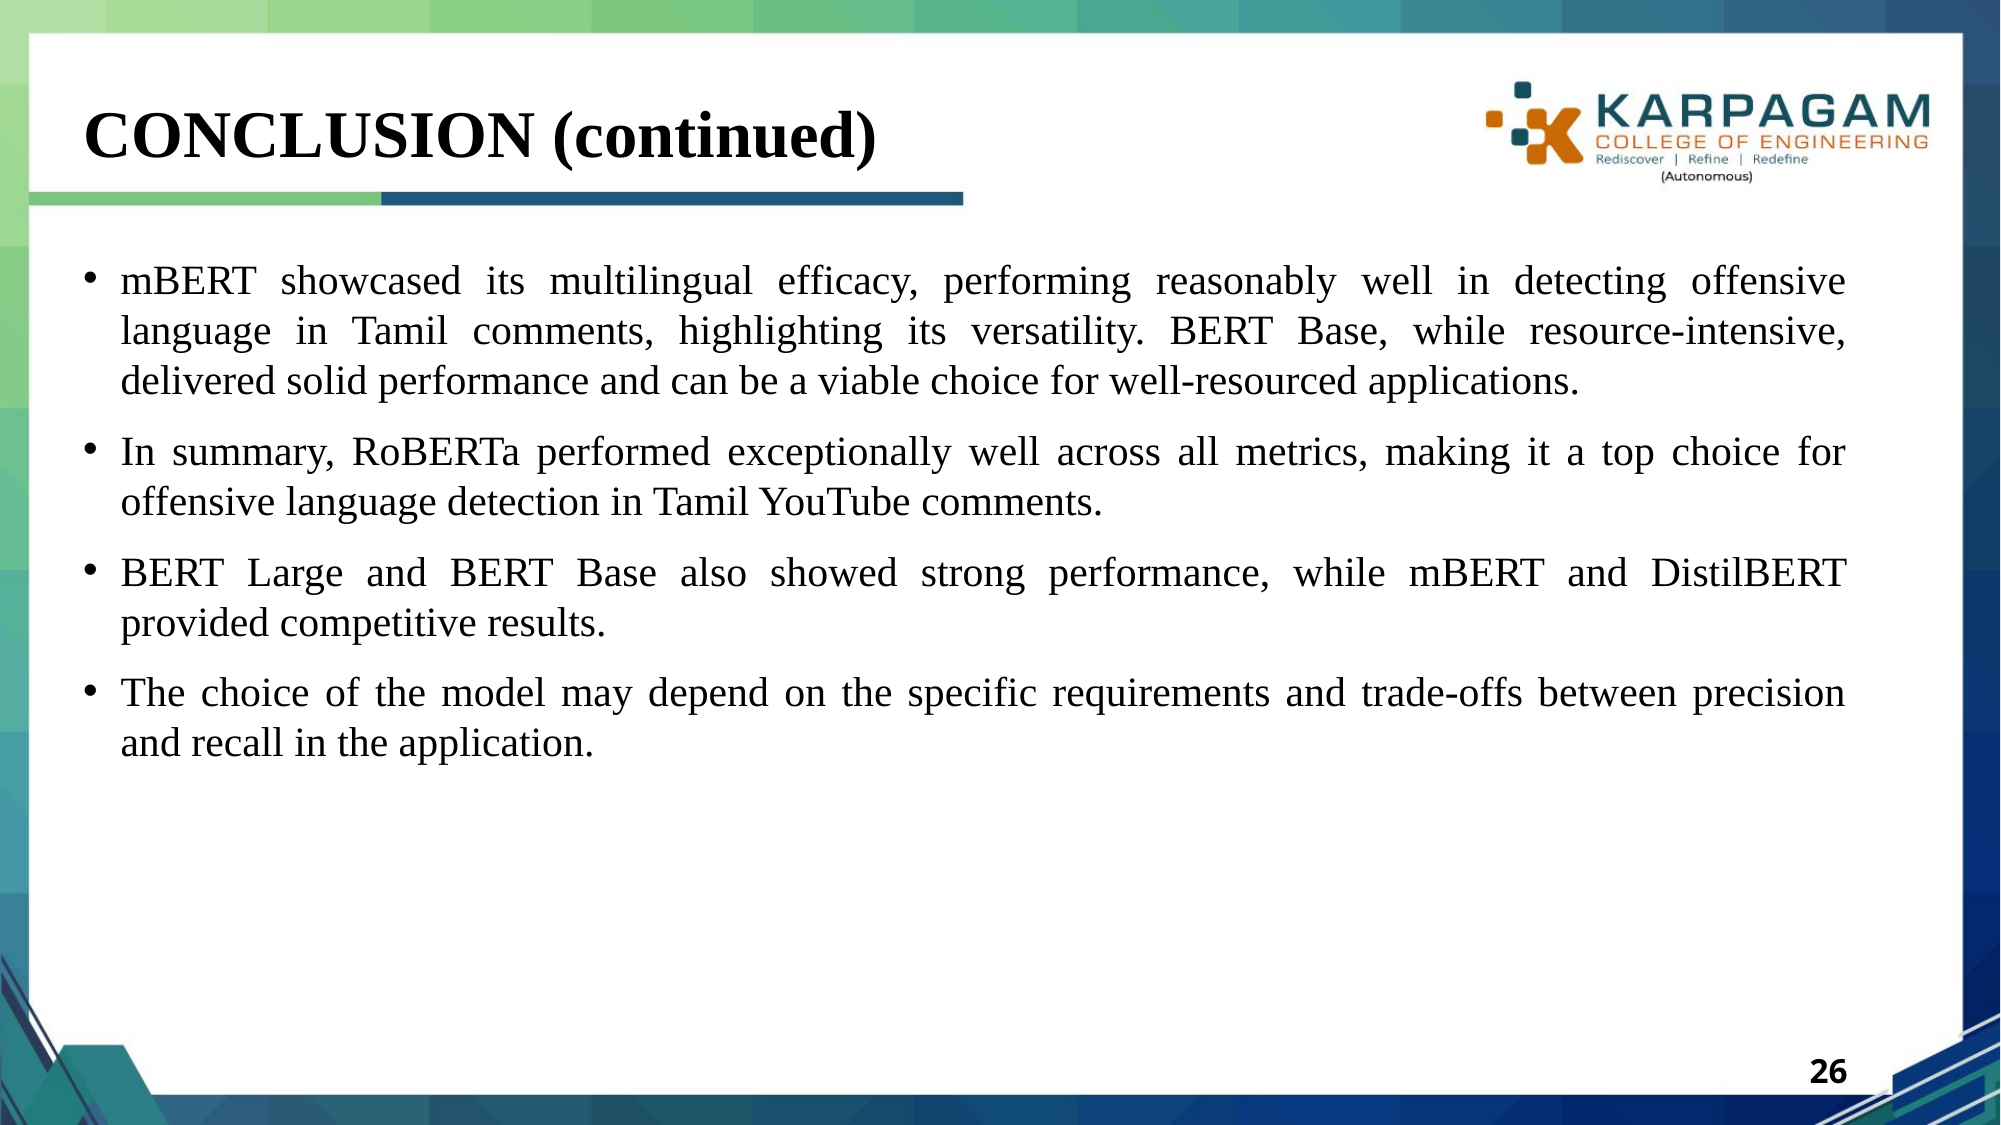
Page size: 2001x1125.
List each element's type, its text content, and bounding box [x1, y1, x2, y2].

title CONCLUSION (continued) [68, 27, 1794, 245]
slide_number 26 [1412, 1042, 1863, 1103]
picture [0, 0, 2001, 1125]
list mBERT showcased its multilingual efficacy, performing reasonably well in detecting offensive language in Tamil comments, highlighting its versatility. BERT Base, while resource-intensive, delivered solid performance and can be a viable choice for well-resourced applications. In summary, RoBERTa performed exceptionally well across all metrics, making it a top choice for offensive language detection in Tamil YouTube comments. BERT Large and BERT Base also showed strong performance, while mBERT and DistilBERT provided competitive results. The choice of the model may depend on the specific requirements and trade-offs between precision and recall in the application. [68, 245, 1863, 1043]
